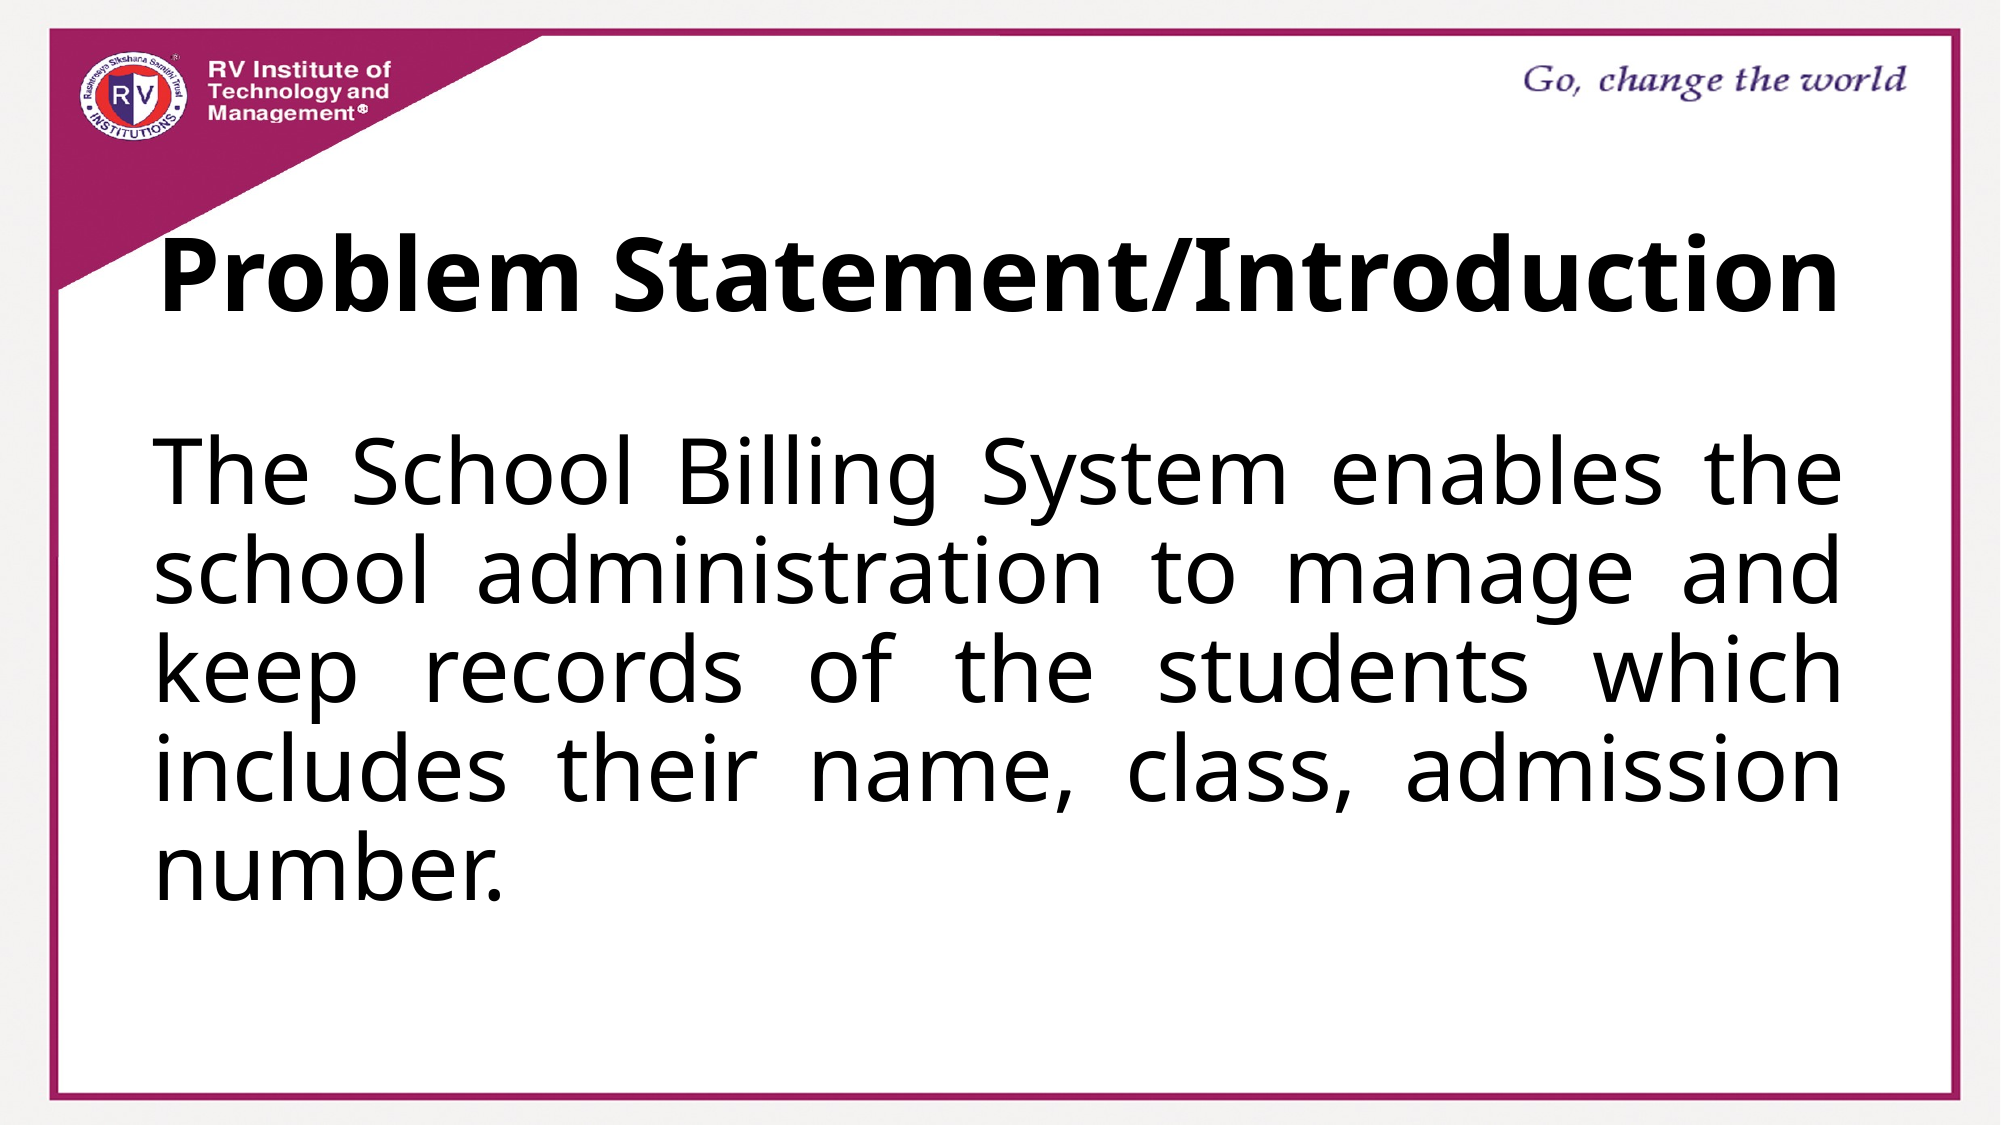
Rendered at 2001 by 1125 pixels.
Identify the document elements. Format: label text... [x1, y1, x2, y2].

picture [0, 0, 2001, 1125]
title Problem Statement/Introduction [137, 170, 1863, 388]
list The School Billing System enables the school administration to manage and keep records of the students which includes their name, class, admission number. [137, 418, 1863, 955]
